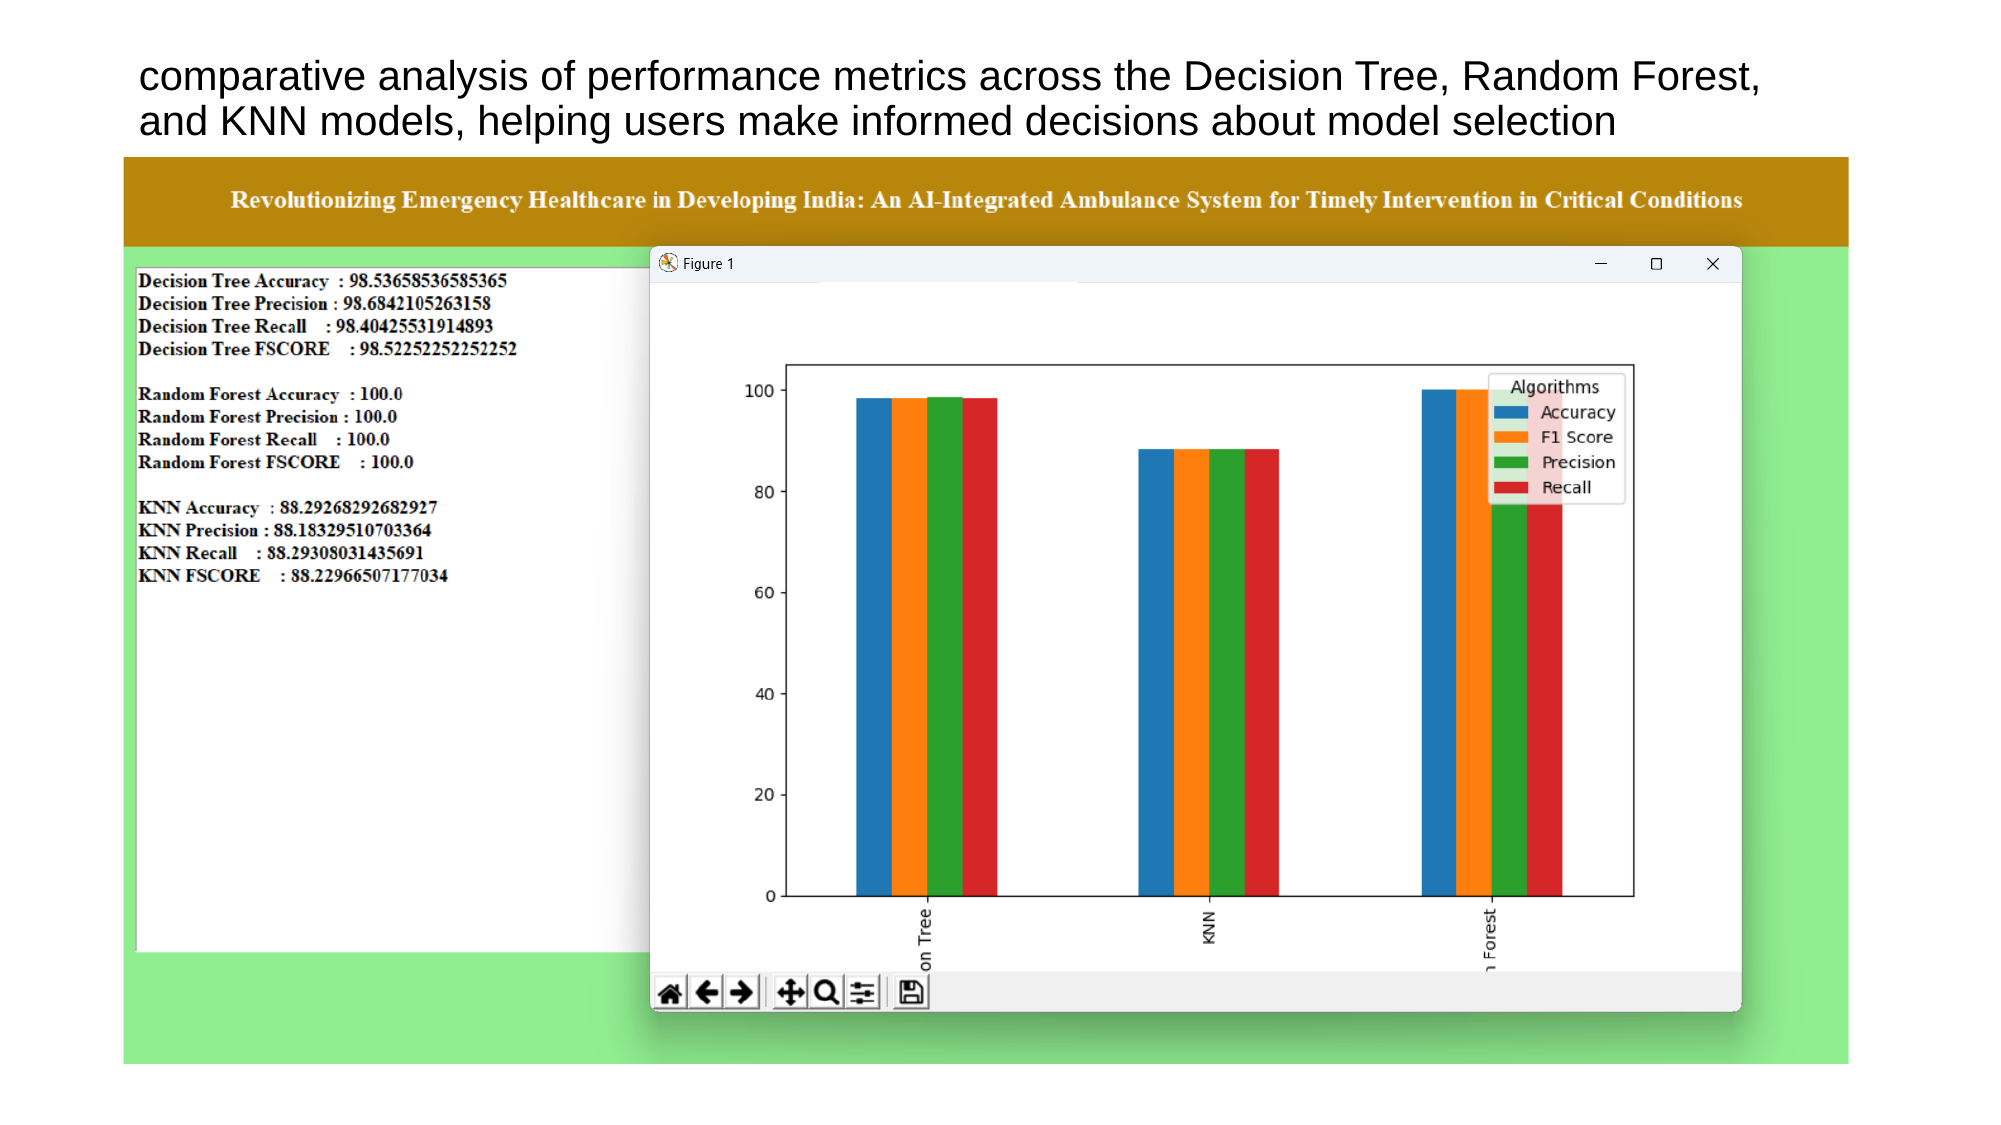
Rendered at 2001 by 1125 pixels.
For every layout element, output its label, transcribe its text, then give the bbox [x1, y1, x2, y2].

title comparative analysis of performance metrics across the Decision Tree, Random Forest, and KNN models, helping users make informed decisions about model selection [123, 41, 1849, 157]
picture [123, 157, 1849, 1064]
